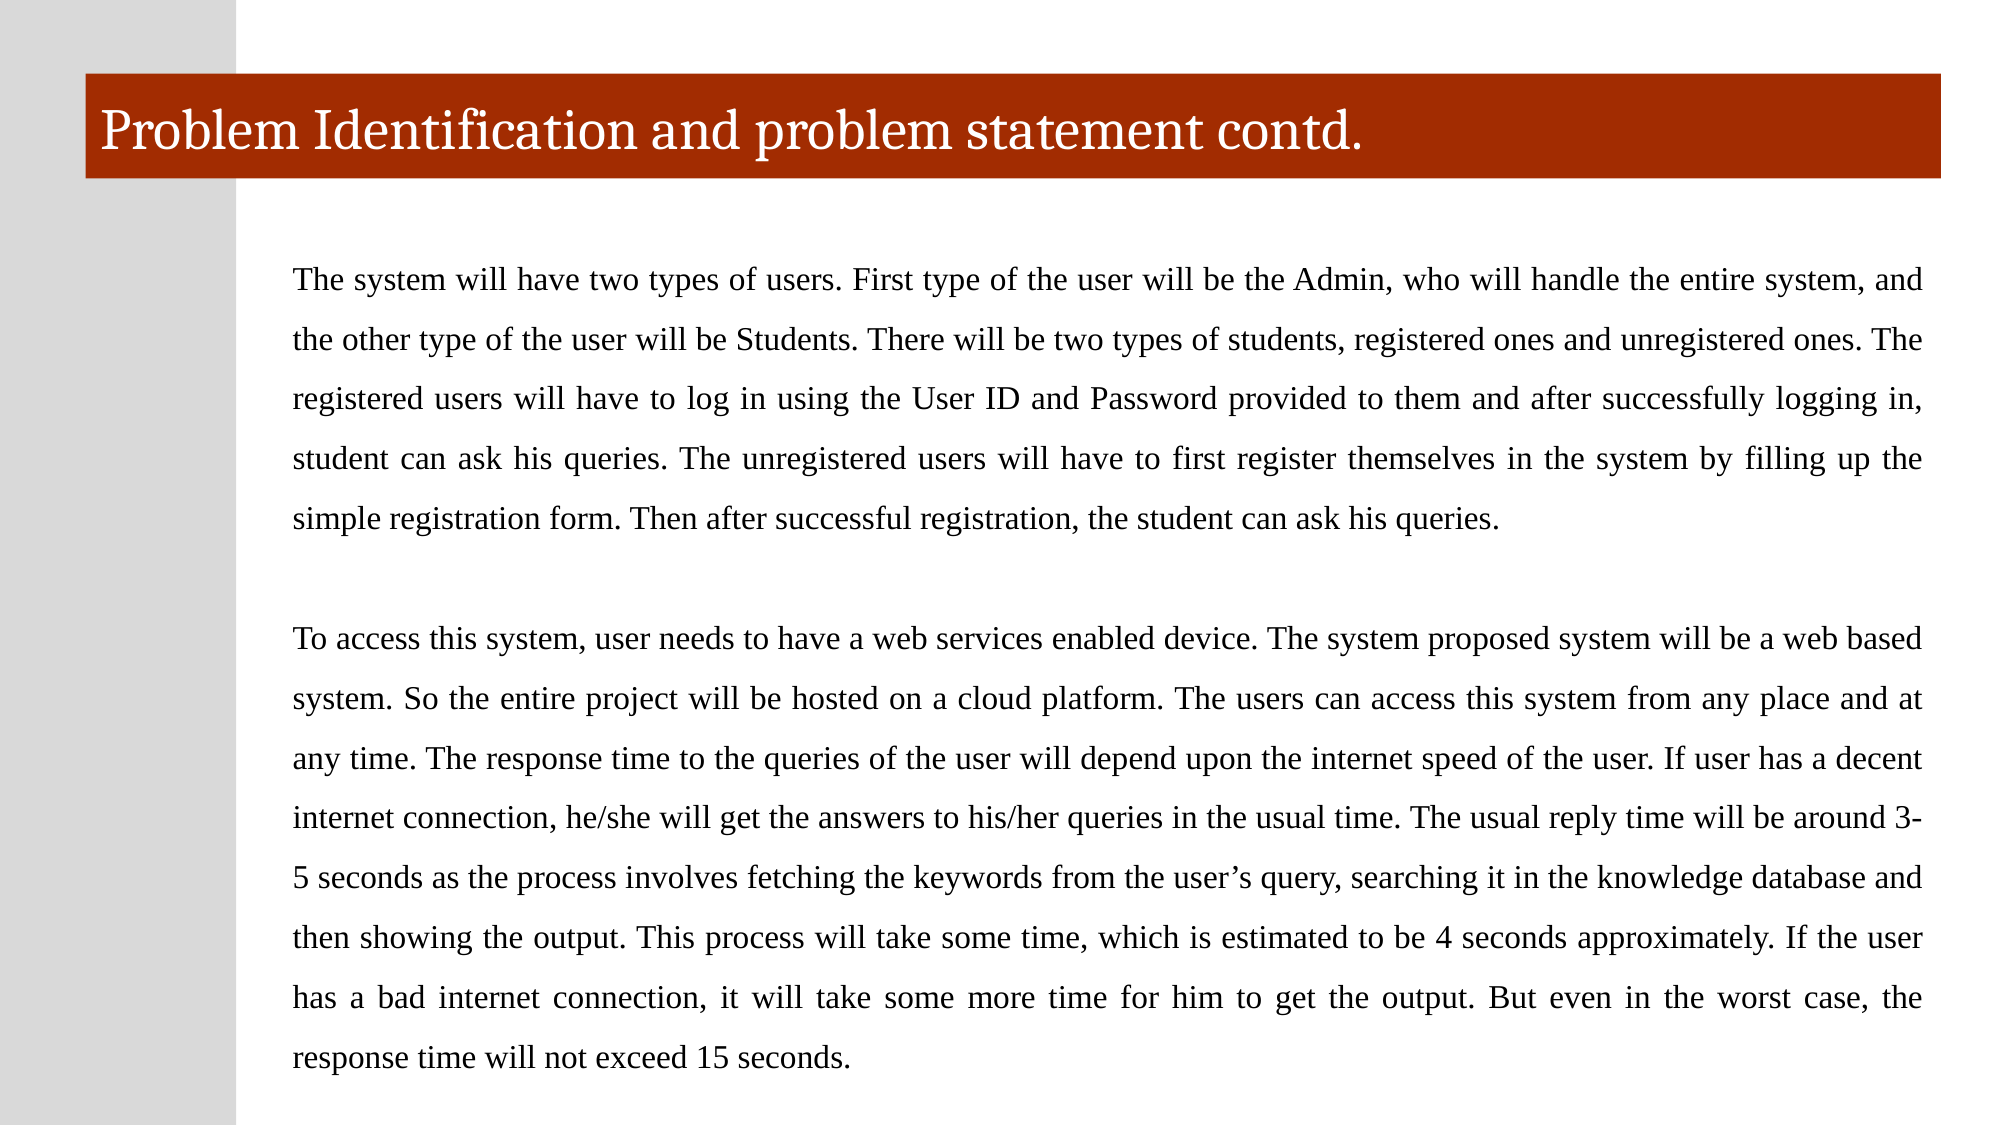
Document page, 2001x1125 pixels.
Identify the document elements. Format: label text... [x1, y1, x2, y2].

title Problem Identification and problem statement contd. [85, 73, 1941, 179]
text_box The system will have two types of users. First type of the user will be the Admin, who will handle the entire system, and the other type of the user will be Students. There will be two types of students, registered ones and unregistered ones. The registered users will have to log in using the User ID and Password provided to them and after successfully logging in, student can ask his queries. The unregistered users will have to first register themselves in the system by filling up the simple registration form. Then after successful registration, the student can ask his queries. To access this system, user needs to have a web services enabled device. The system proposed system will be a web based system. So the entire project will be hosted on a cloud platform. The users can access this system from any place and at any time. The response time to the queries of the user will depend upon the internet speed of the user. If user has a decent internet connection, he/she will get the answers to his/her queries in the usual time. The usual reply time will be around 3-5 seconds as the process involves fetching the keywords from the user’s query, searching it in the knowledge database and then showing the output. This process will take some time, which is estimated to be 4 seconds approximately. If the user has a bad internet connection, it will take some more time for him to get the output. But even in the worst case, the response time will not exceed 15 seconds. [277, 229, 1941, 1125]
